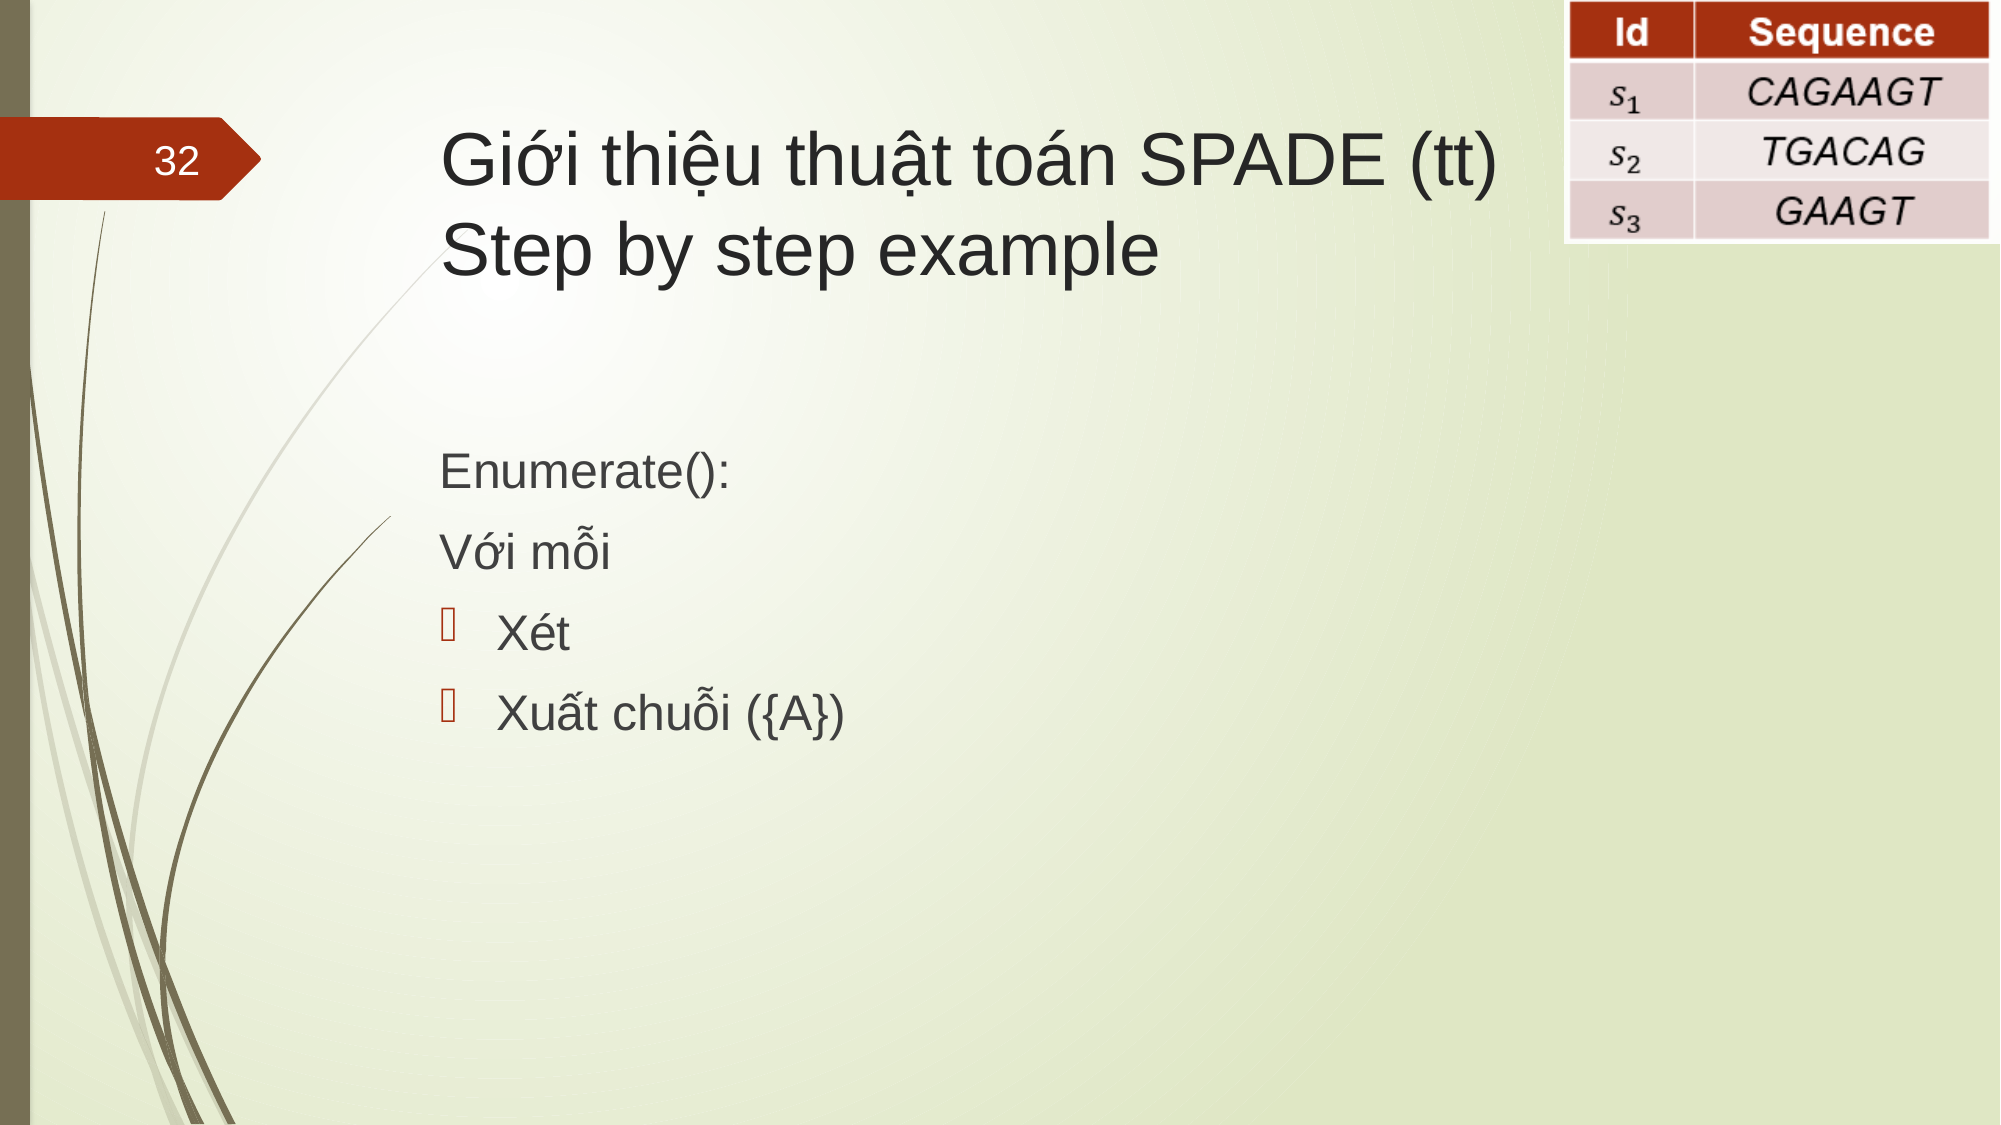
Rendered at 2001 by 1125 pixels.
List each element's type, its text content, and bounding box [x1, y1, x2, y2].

slide_number 32 [87, 129, 216, 190]
picture [1563, 0, 2000, 244]
title Giới thiệu thuật toán SPADE (tt) Step by step example [425, 102, 1888, 313]
